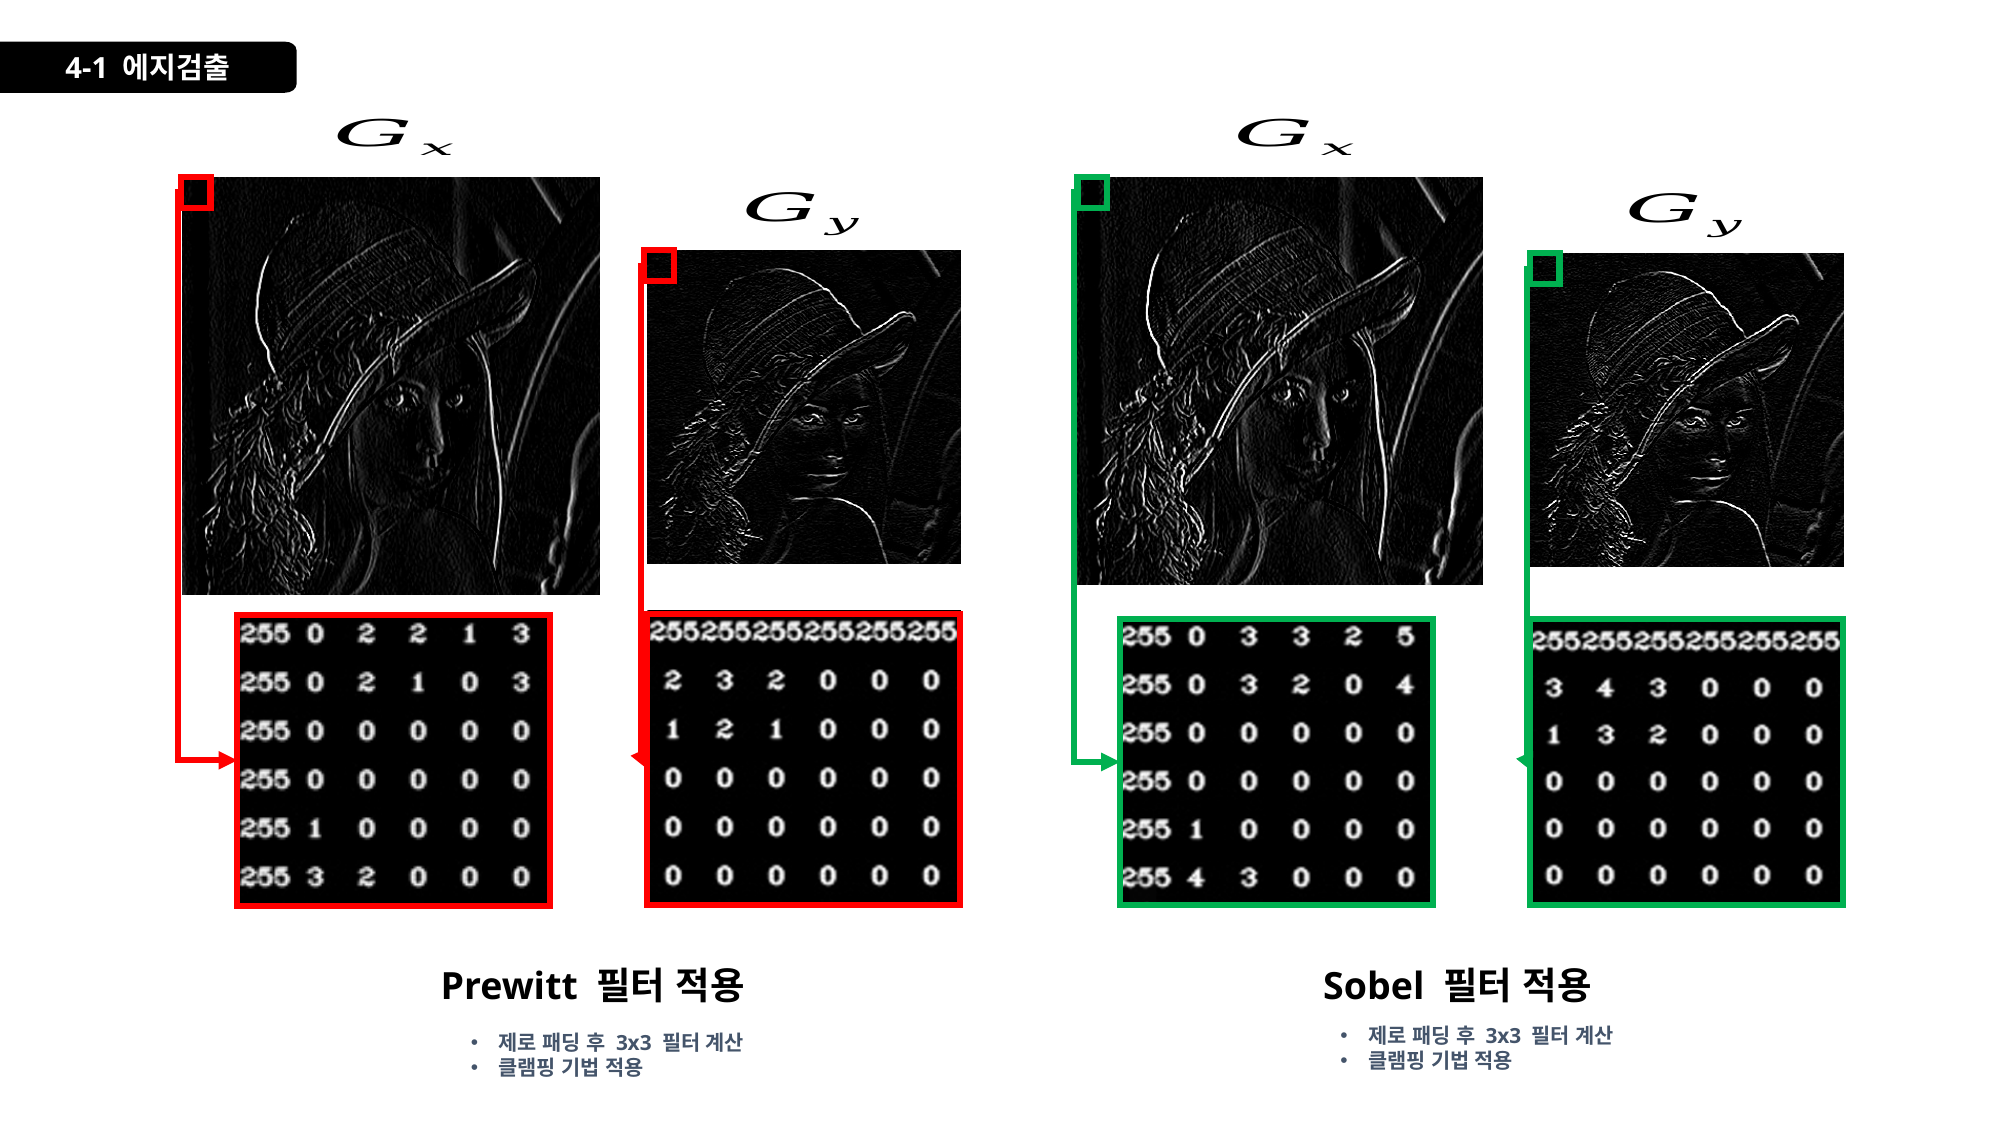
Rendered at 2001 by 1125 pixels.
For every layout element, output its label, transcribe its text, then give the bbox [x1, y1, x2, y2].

picture [647, 610, 961, 902]
text_box 4-1 에지검출 [0, 40, 298, 94]
picture [1074, 177, 1483, 585]
text_box 제로 패딩 후 3x3 필터 계산 클램핑 기법 적용 [456, 1022, 835, 1087]
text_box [1529, 268, 1533, 772]
text_box [646, 769, 961, 906]
text_box [643, 249, 675, 265]
picture [647, 250, 961, 564]
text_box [180, 192, 238, 761]
picture [237, 614, 551, 906]
picture [182, 177, 600, 595]
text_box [644, 265, 648, 769]
text_box 제로 패딩 후 3x3 필터 계산 클램핑 기법 적용 [1325, 1015, 1704, 1081]
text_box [1077, 192, 1120, 762]
picture [1530, 619, 1844, 904]
picture [1530, 253, 1844, 567]
text_box Prewitt 필터 적용 [425, 954, 775, 1015]
text_box Sobel 필터 적용 [1308, 954, 1657, 1015]
picture [1119, 619, 1434, 905]
